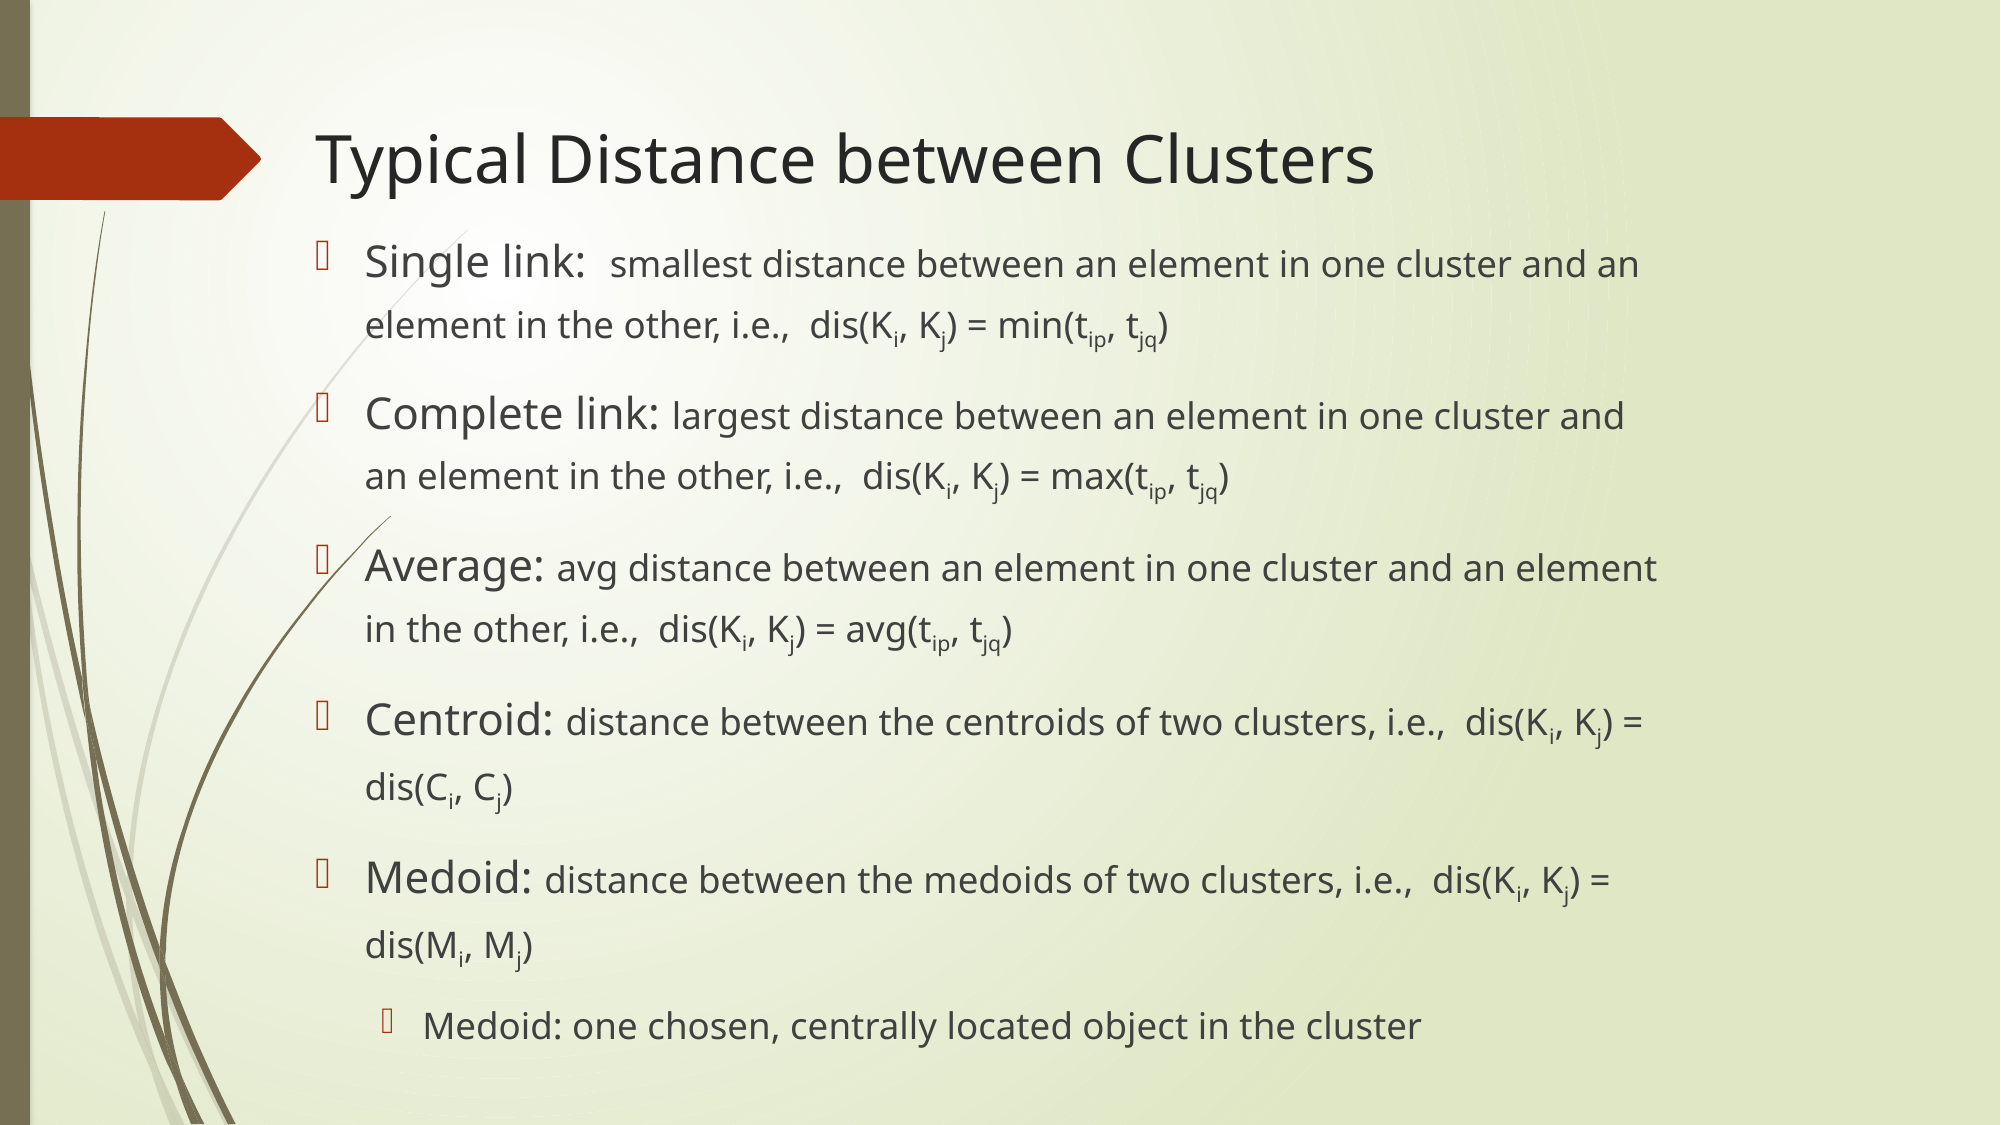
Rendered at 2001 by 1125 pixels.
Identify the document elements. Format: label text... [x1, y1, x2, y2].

title Typical Distance between Clusters [300, 88, 1725, 227]
list Single link: smallest distance between an element in one cluster and an element in the other, i.e., dis(Ki, Kj) = min(tip, tjq) Complete link: largest distance between an element in one cluster and an element in the other, i.e., dis(Ki, Kj) = max(tip, tjq) Average: avg distance between an element in one cluster and an element in the other, i.e., dis(Ki, Kj) = avg(tip, tjq) Centroid: distance between the centroids of two clusters, i.e., dis(Ki, Kj) = dis(Ci, Cj) Medoid: distance between the medoids of two clusters, i.e., dis(Ki, Kj) = dis(Mi, Mj) Medoid: one chosen, centrally located object in the cluster [300, 210, 1675, 1061]
